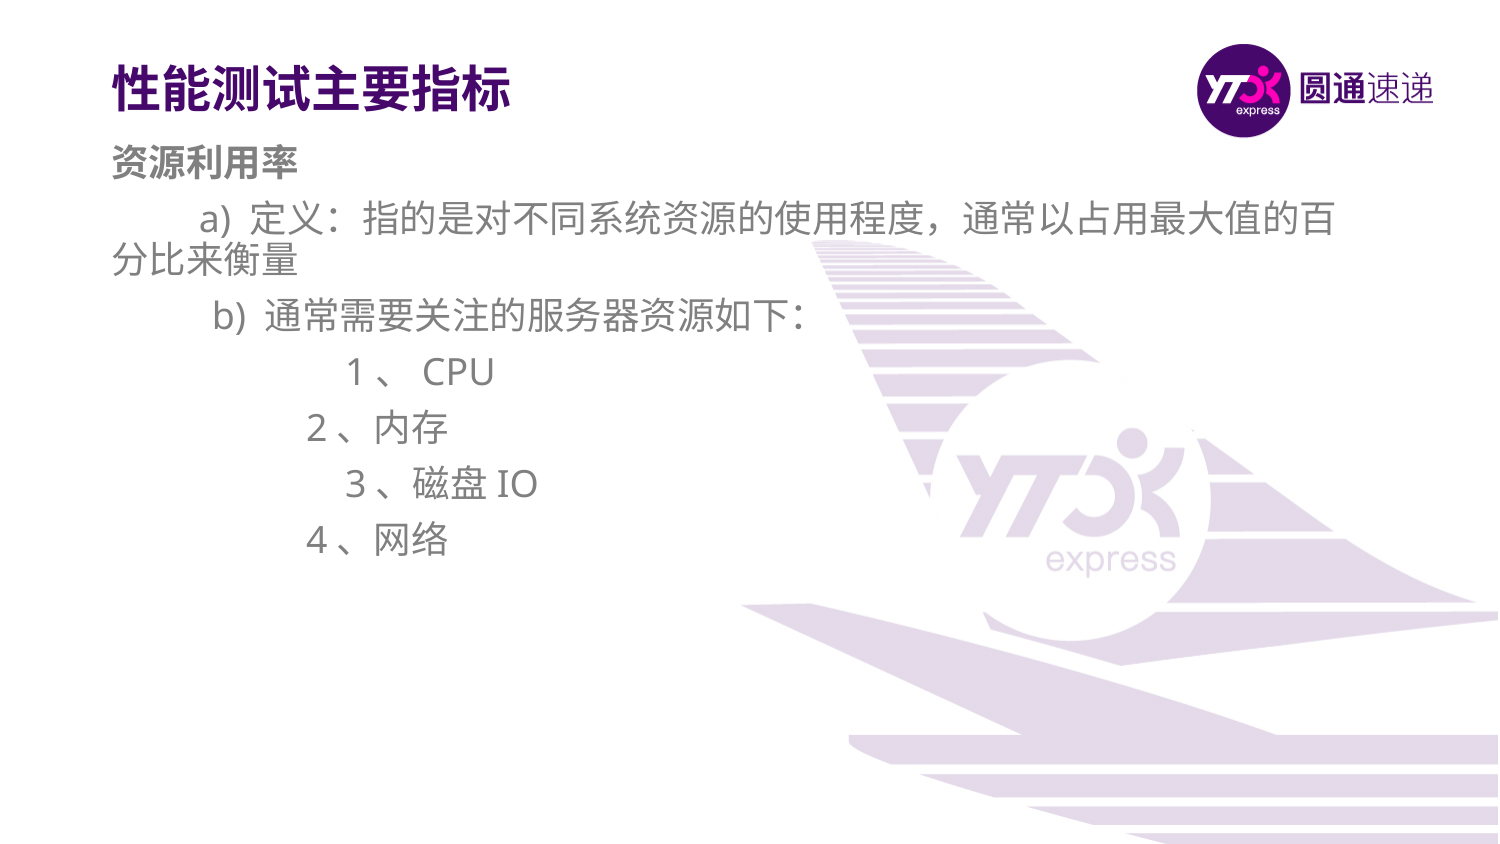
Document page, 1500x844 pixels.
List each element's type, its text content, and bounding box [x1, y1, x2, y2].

picture [0, 0, 1500, 844]
list 资源利用率 a) 定义：指的是对不同系统资源的使用程度，通常以占用最大值的百分比来衡量 b) 通常需要关注的服务器资源如下： 1、CPU 2、内存 3、磁盘IO 4、网络 [96, 137, 1366, 778]
list 性能测试主要指标 [96, 57, 1074, 137]
